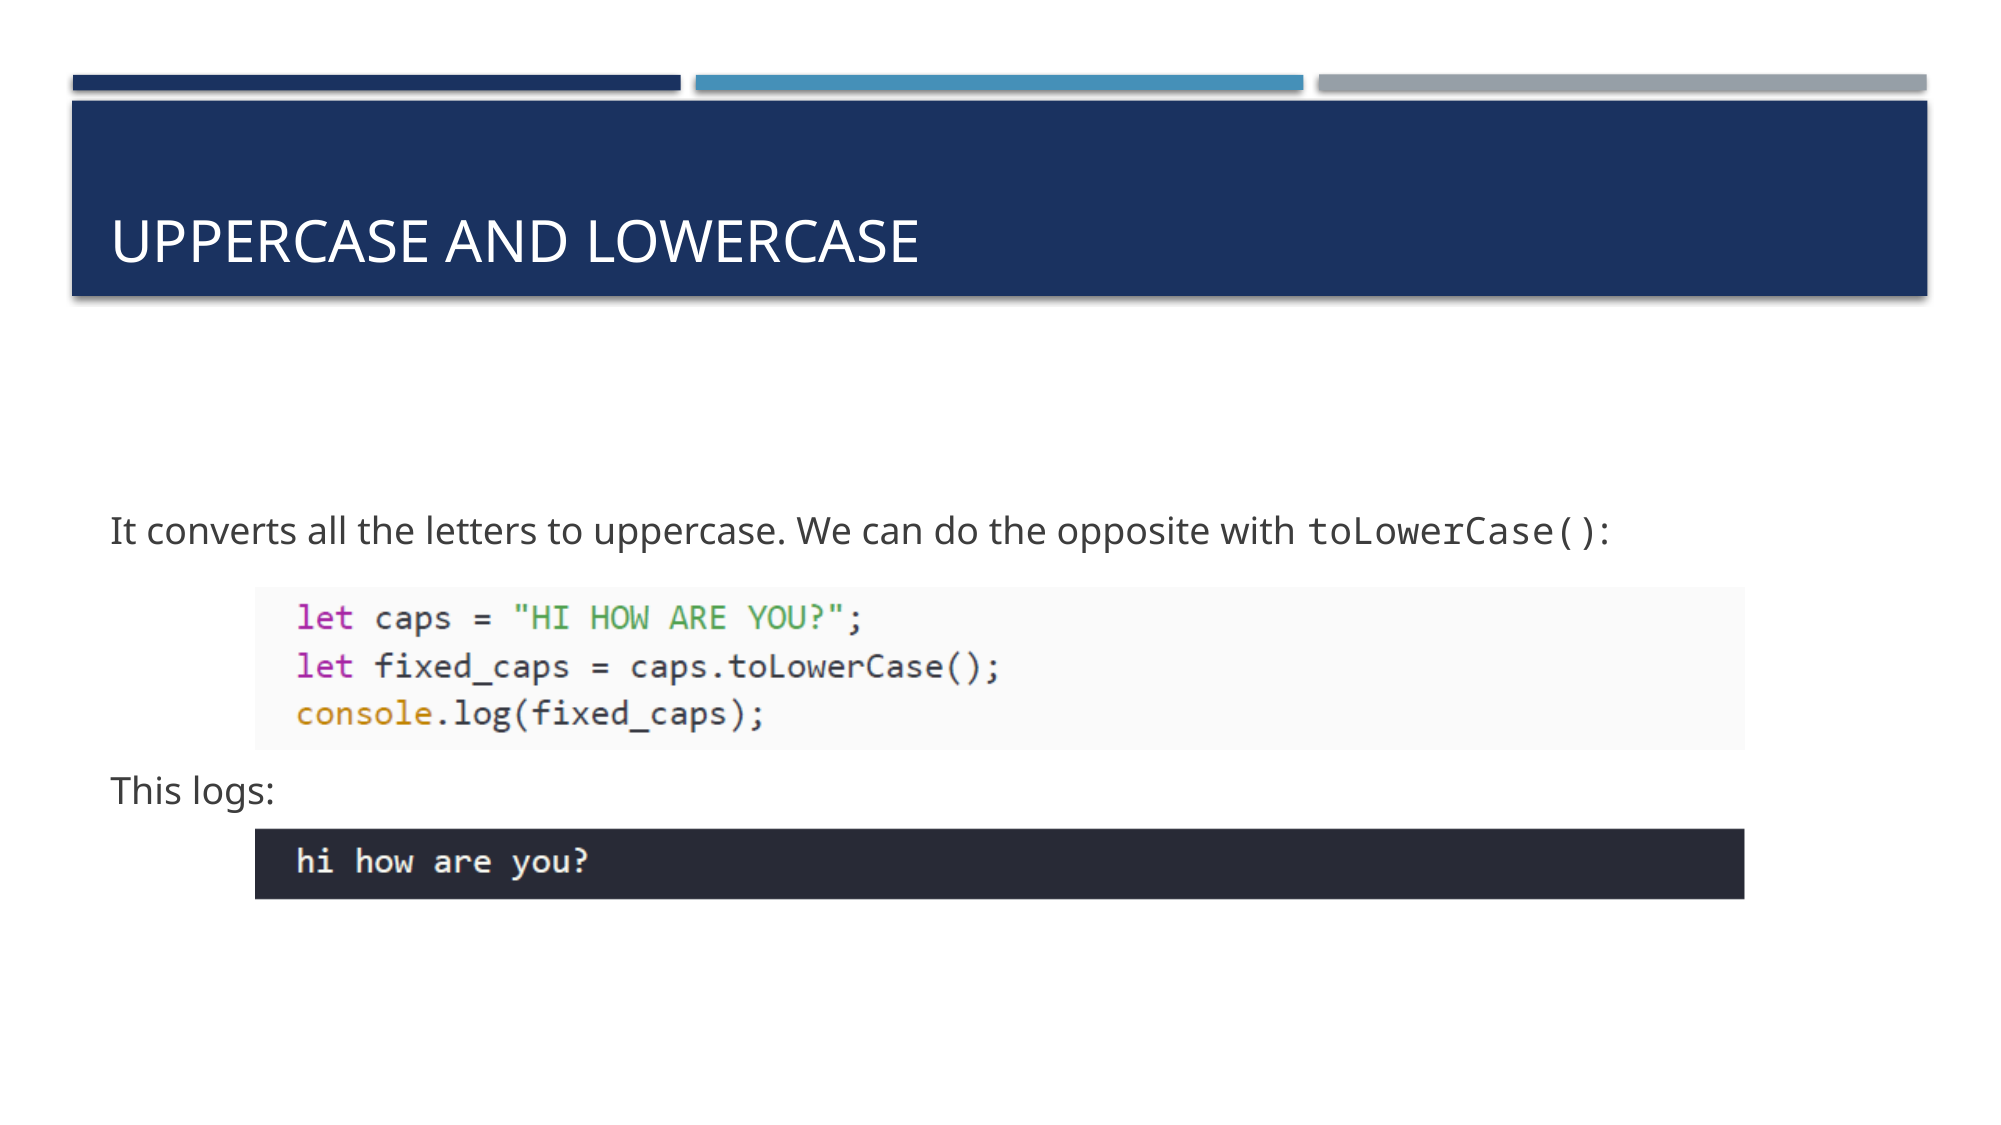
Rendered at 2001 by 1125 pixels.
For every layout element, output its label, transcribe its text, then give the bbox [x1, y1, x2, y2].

title Uppercase and lowercase [95, 115, 1905, 282]
list It converts all the letters to uppercase. We can do the opposite with toLowerCase(): This logs: [95, 357, 1905, 962]
picture [254, 825, 1752, 902]
picture [254, 586, 1746, 751]
